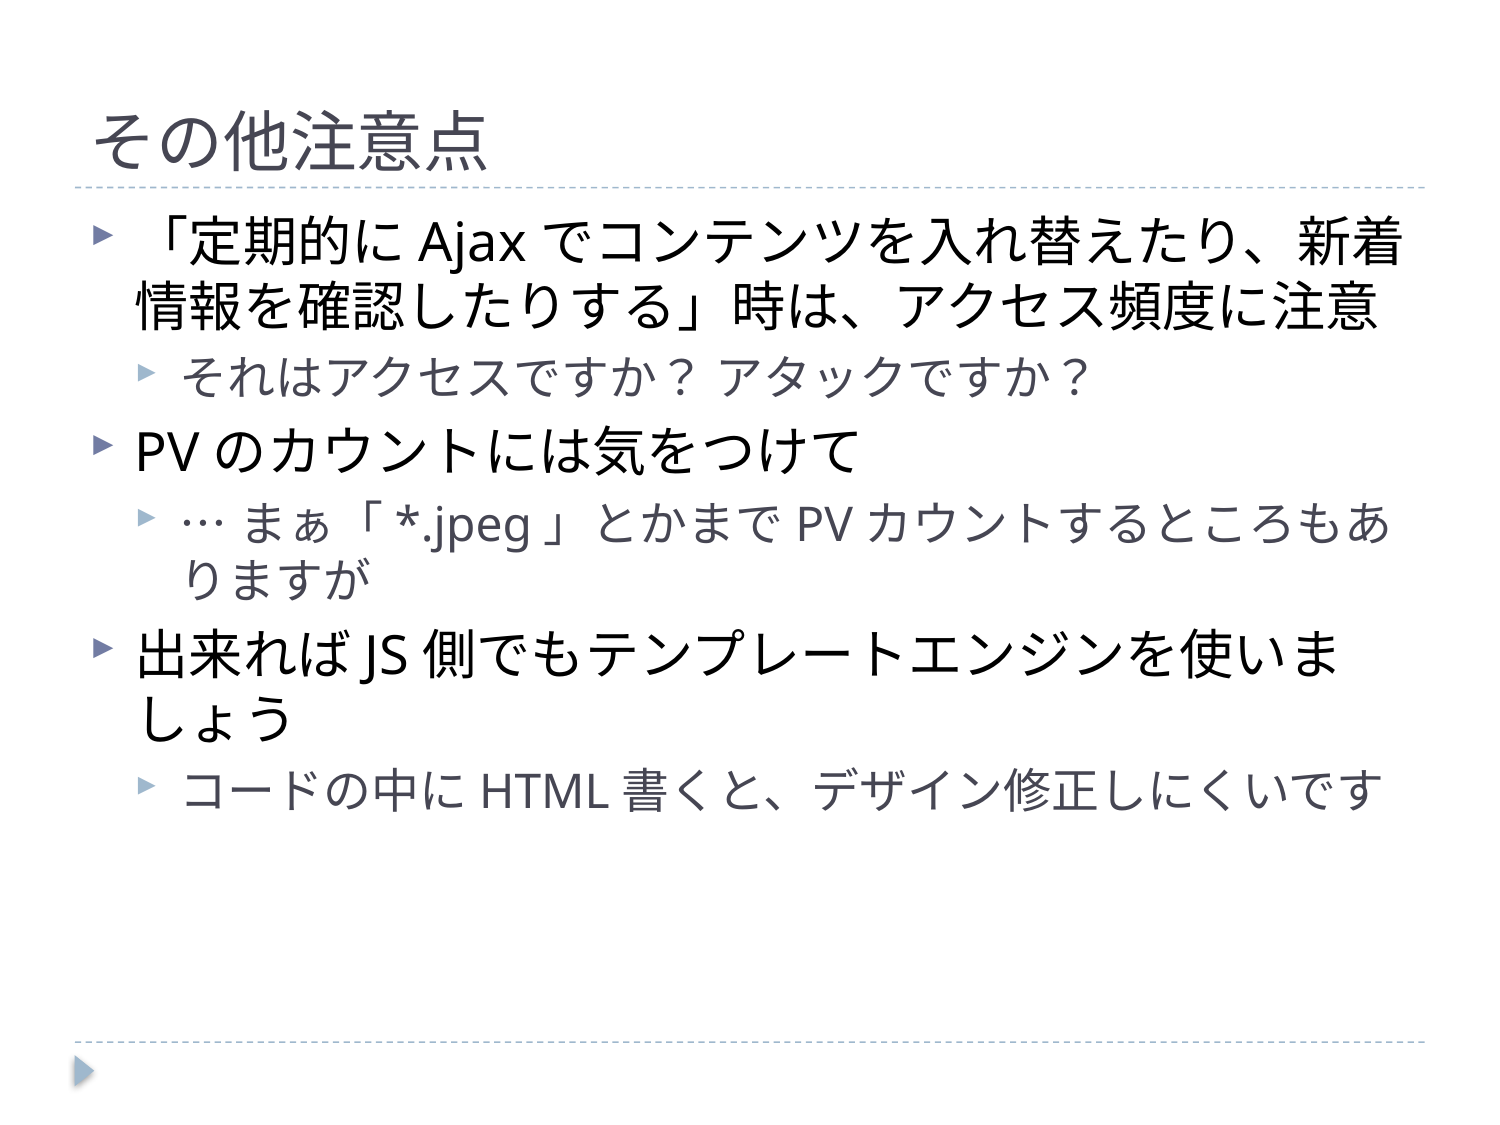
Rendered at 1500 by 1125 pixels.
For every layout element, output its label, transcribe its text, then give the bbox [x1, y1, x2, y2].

title その他注意点 [75, 24, 1425, 188]
list 「定期的にAjaxでコンテンツを入れ替えたり、新着情報を確認したりする」時は、アクセス頻度に注意 それはアクセスですか？ アタックですか？ PVのカウントには気をつけて …まぁ「*.jpeg」とかまでPVカウントするところもありますが 出来ればJS側でもテンプレートエンジンを使いましょう コードの中にHTML書くと、デザイン修正しにくいです [75, 200, 1425, 1010]
